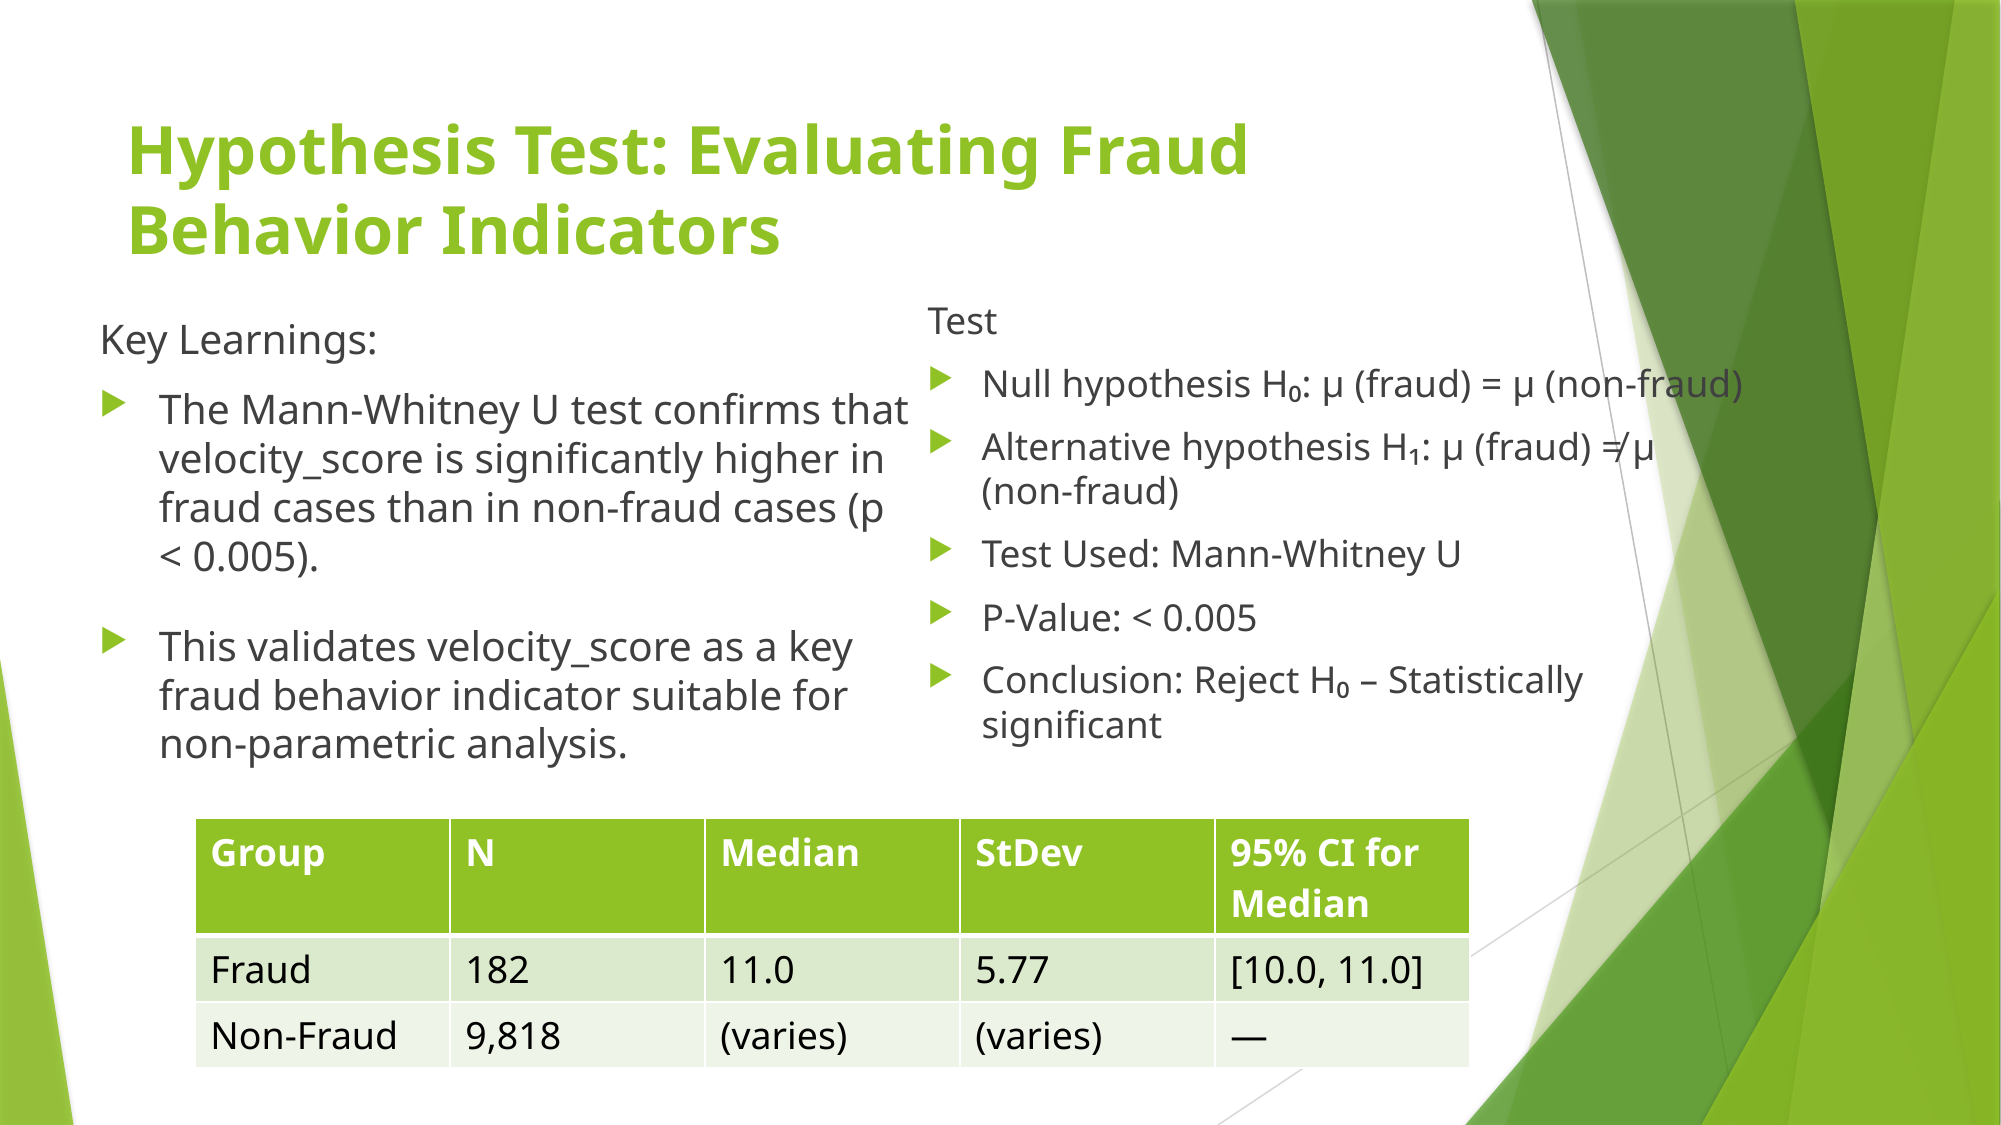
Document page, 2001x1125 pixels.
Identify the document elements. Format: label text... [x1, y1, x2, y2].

table_cell (varies) [706, 1003, 959, 1067]
table_cell 9,818 [451, 1003, 704, 1067]
table_header N [451, 819, 704, 933]
table_cell Non-Fraud [196, 1003, 449, 1067]
title Hypothesis Test: Evaluating Fraud Behavior Indicators [111, 99, 1522, 306]
list Test Null hypothesis H₀: μ (fraud) = μ (non-fraud) Alternative hypothesis H₁: μ (fraud) ≠ μ (non-fraud) Test Used: Mann-Whitney U P-Value: < 0.005 Conclusion: Reject H₀ – Statistically significant [912, 289, 1763, 794]
table_header Group [196, 819, 449, 933]
table_header 95% CI for Median [1216, 819, 1469, 933]
table_header StDev [961, 819, 1214, 933]
table_header Median [706, 819, 959, 933]
list Key Learnings: The Mann-Whitney U test confirms that velocity_score is significantly higher in fraud cases than in non-fraud cases (p < 0.005). This validates velocity_score as a key fraud behavior indicator suitable for non-parametric analysis. [84, 306, 912, 777]
table_cell [10.0, 11.0] [1216, 938, 1469, 1001]
table_cell 11.0 [706, 938, 959, 1001]
table_cell 182 [451, 938, 704, 1001]
table_cell — [1216, 1003, 1469, 1067]
table_cell (varies) [961, 1003, 1214, 1067]
table_cell 5.77 [961, 938, 1214, 1001]
table_cell Fraud [196, 938, 449, 1001]
